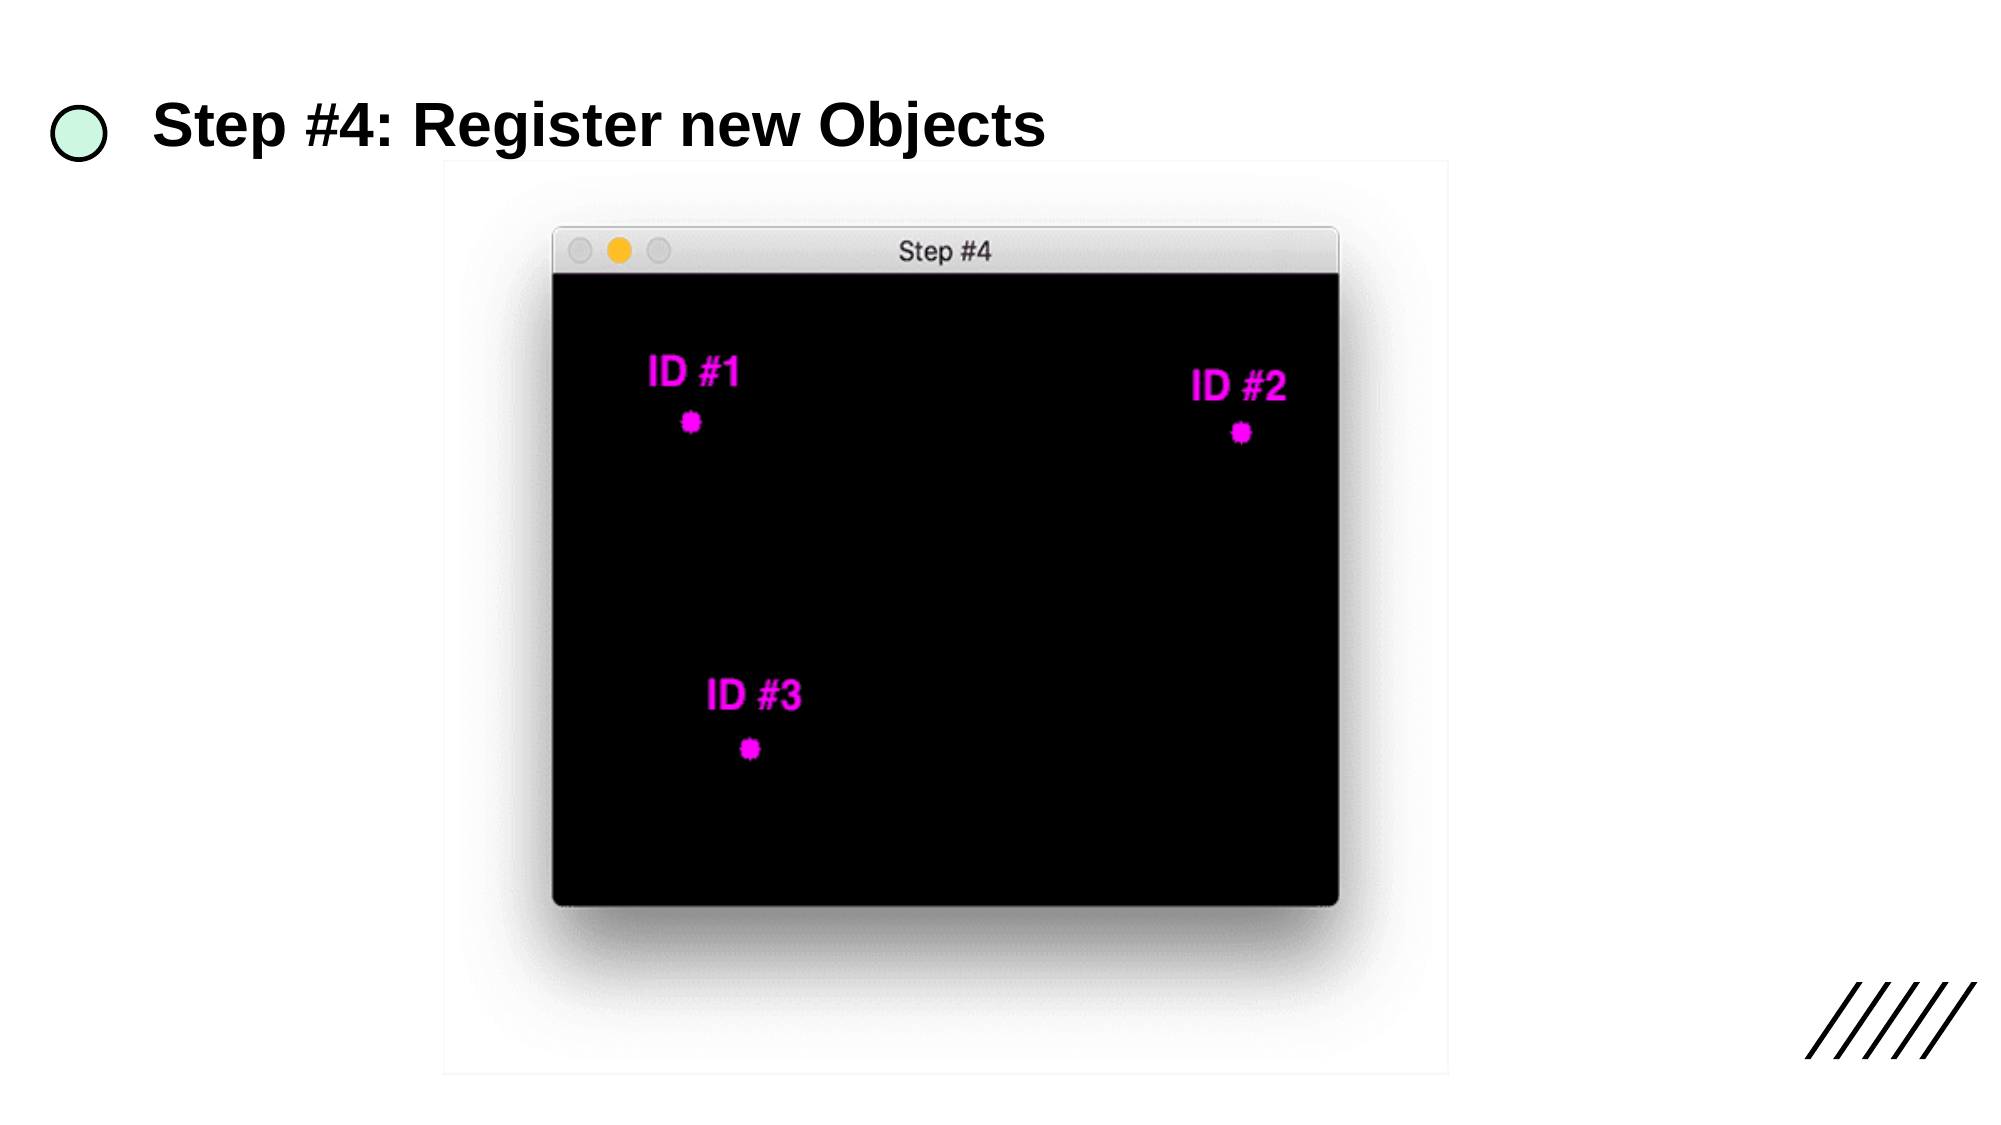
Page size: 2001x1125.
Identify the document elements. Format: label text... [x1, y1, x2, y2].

picture [443, 160, 1449, 1075]
title Step #4: Register new Objects [137, 59, 1863, 193]
